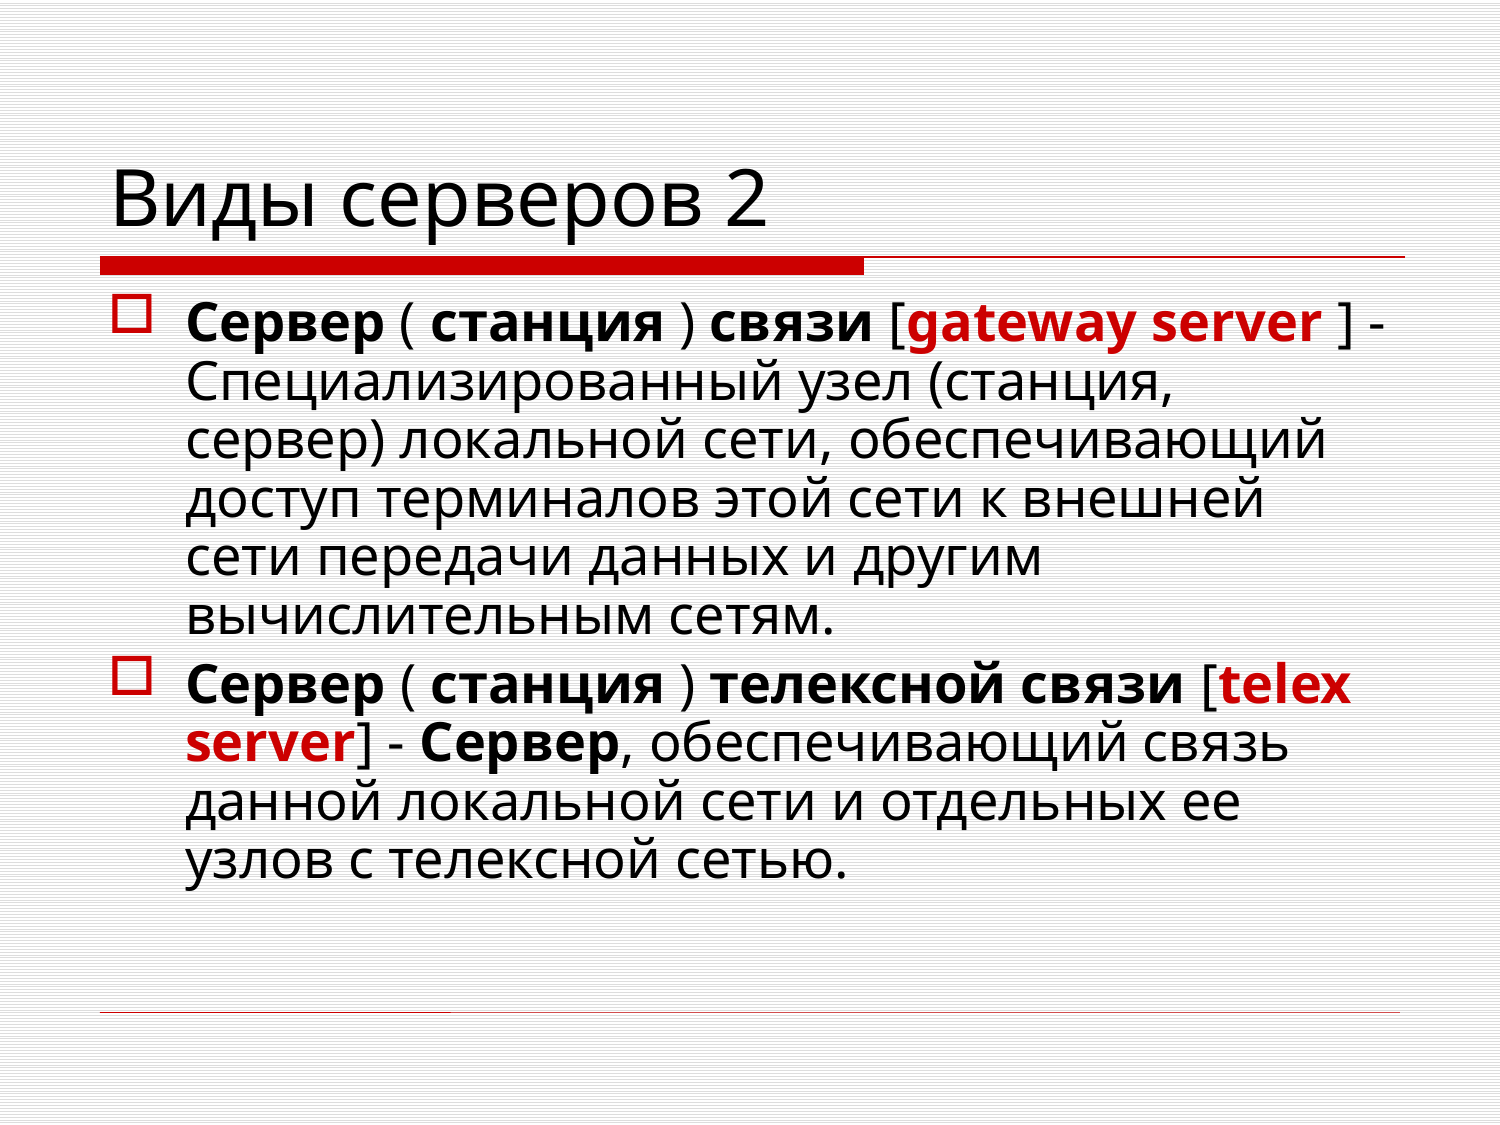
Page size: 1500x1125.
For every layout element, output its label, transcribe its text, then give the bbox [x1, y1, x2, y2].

title Виды серверов 2 [94, 50, 1407, 250]
list Сервер ( станция ) связи [gateway server ] - Специализированный узел (станция, сервер) локальной сети, обеспечивающий доступ терминалов этой сети к внешней сети передачи данных и другим вычислительным сетям. Сервер ( станция ) телексной связи [telex server] - Сервер, обеспечивающий связь данной локальной сети и отдельных ее узлов с телексной сетью. [92, 287, 1406, 988]
